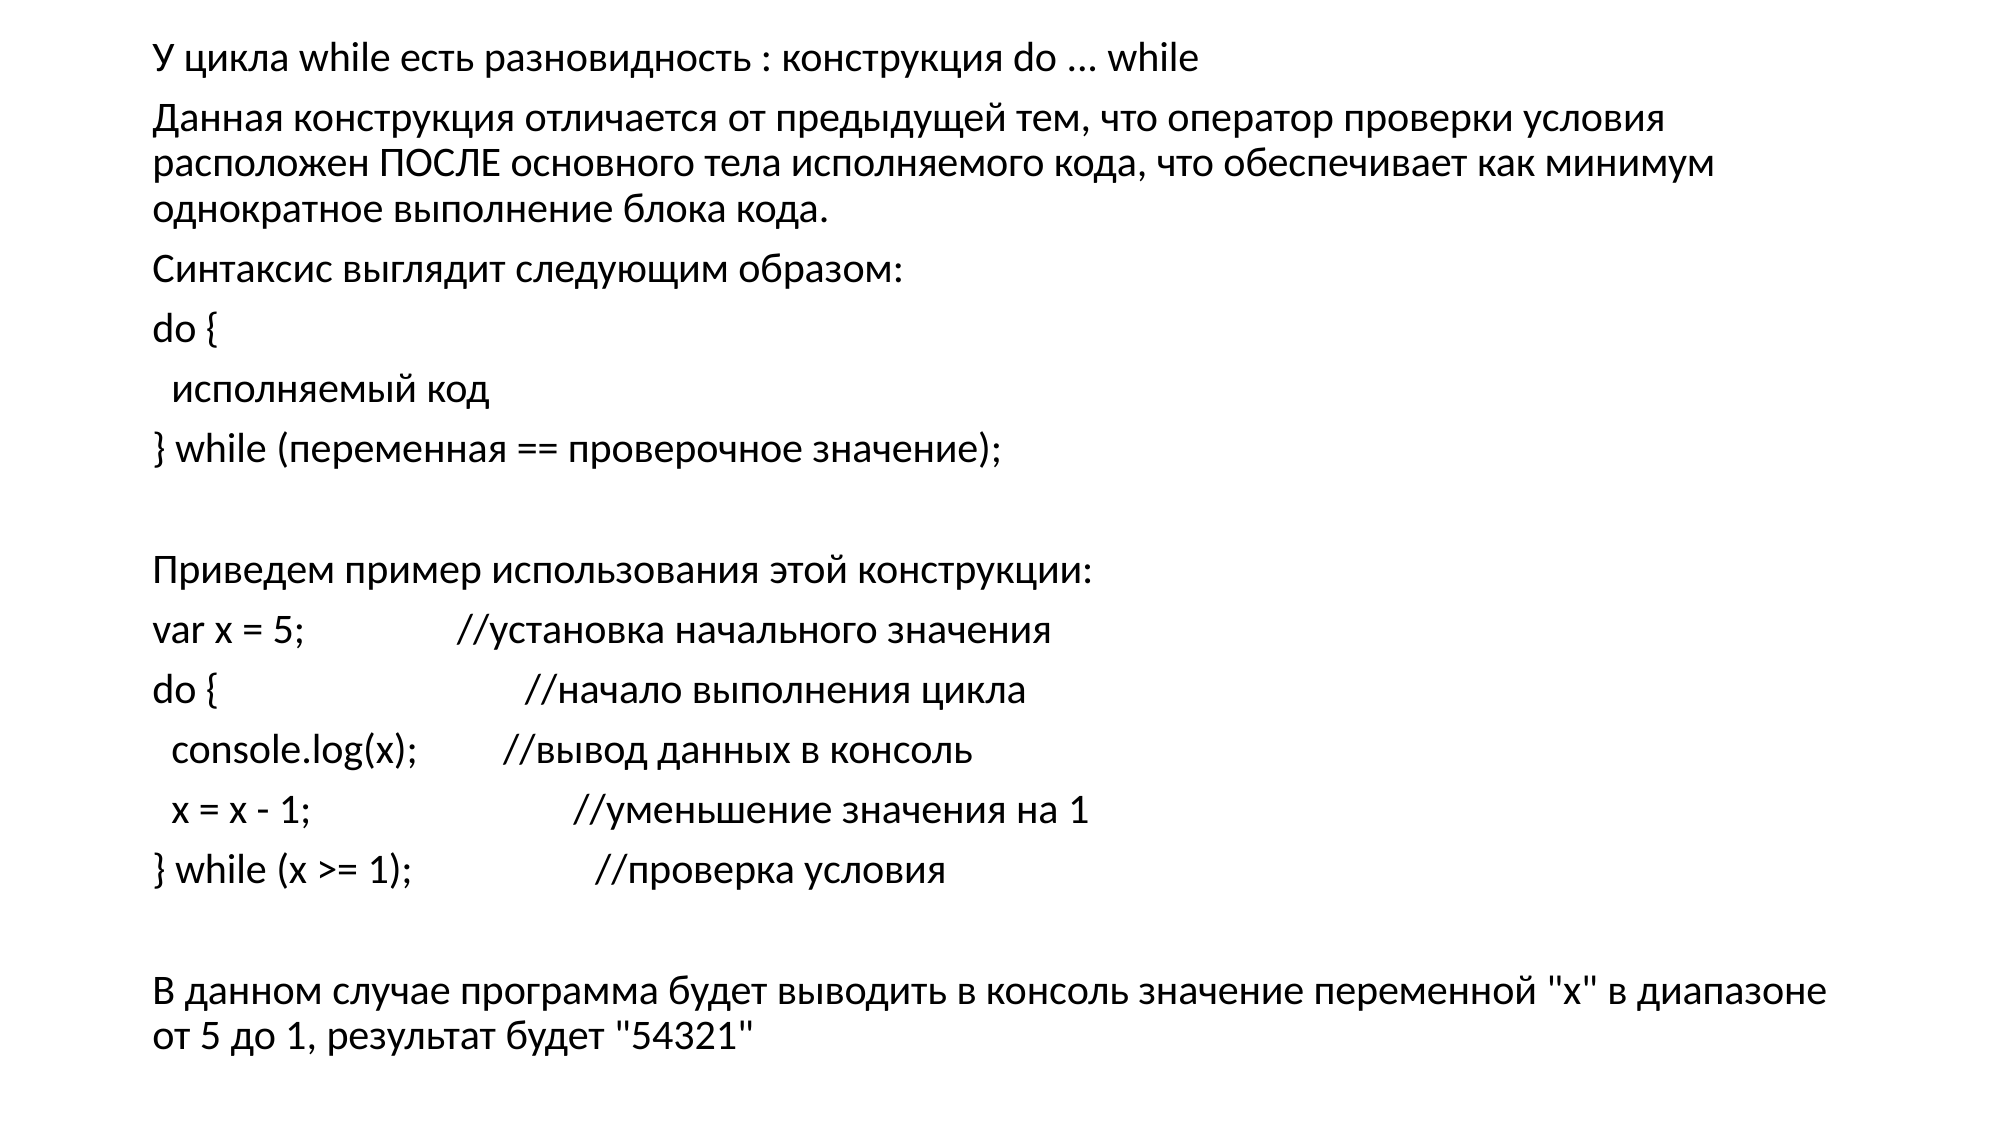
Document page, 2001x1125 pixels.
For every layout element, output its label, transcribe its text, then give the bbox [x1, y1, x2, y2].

list У цикла while есть разновидность : конструкция do ... while Данная конструкция отличается от предыдущей тем, что оператор проверки условия расположен ПОСЛЕ основного тела исполняемого кода, что обеспечивает как минимум однократное выполнение блока кода. Синтаксис выглядит следующим образом: do { исполняемый код } while (переменная == проверочное значение); Приведем пример использования этой конструкции: var x = 5; //установка начального значения do { //начало выполнения цикла console.log(x); //вывод данных в консоль x = x - 1; //уменьшение значения на 1 } while (x >= 1); //проверка условия В данном случае программа будет выводить в консоль значение переменной "х" в диапазоне от 5 до 1, результат будет "54321" [137, 27, 1863, 1068]
